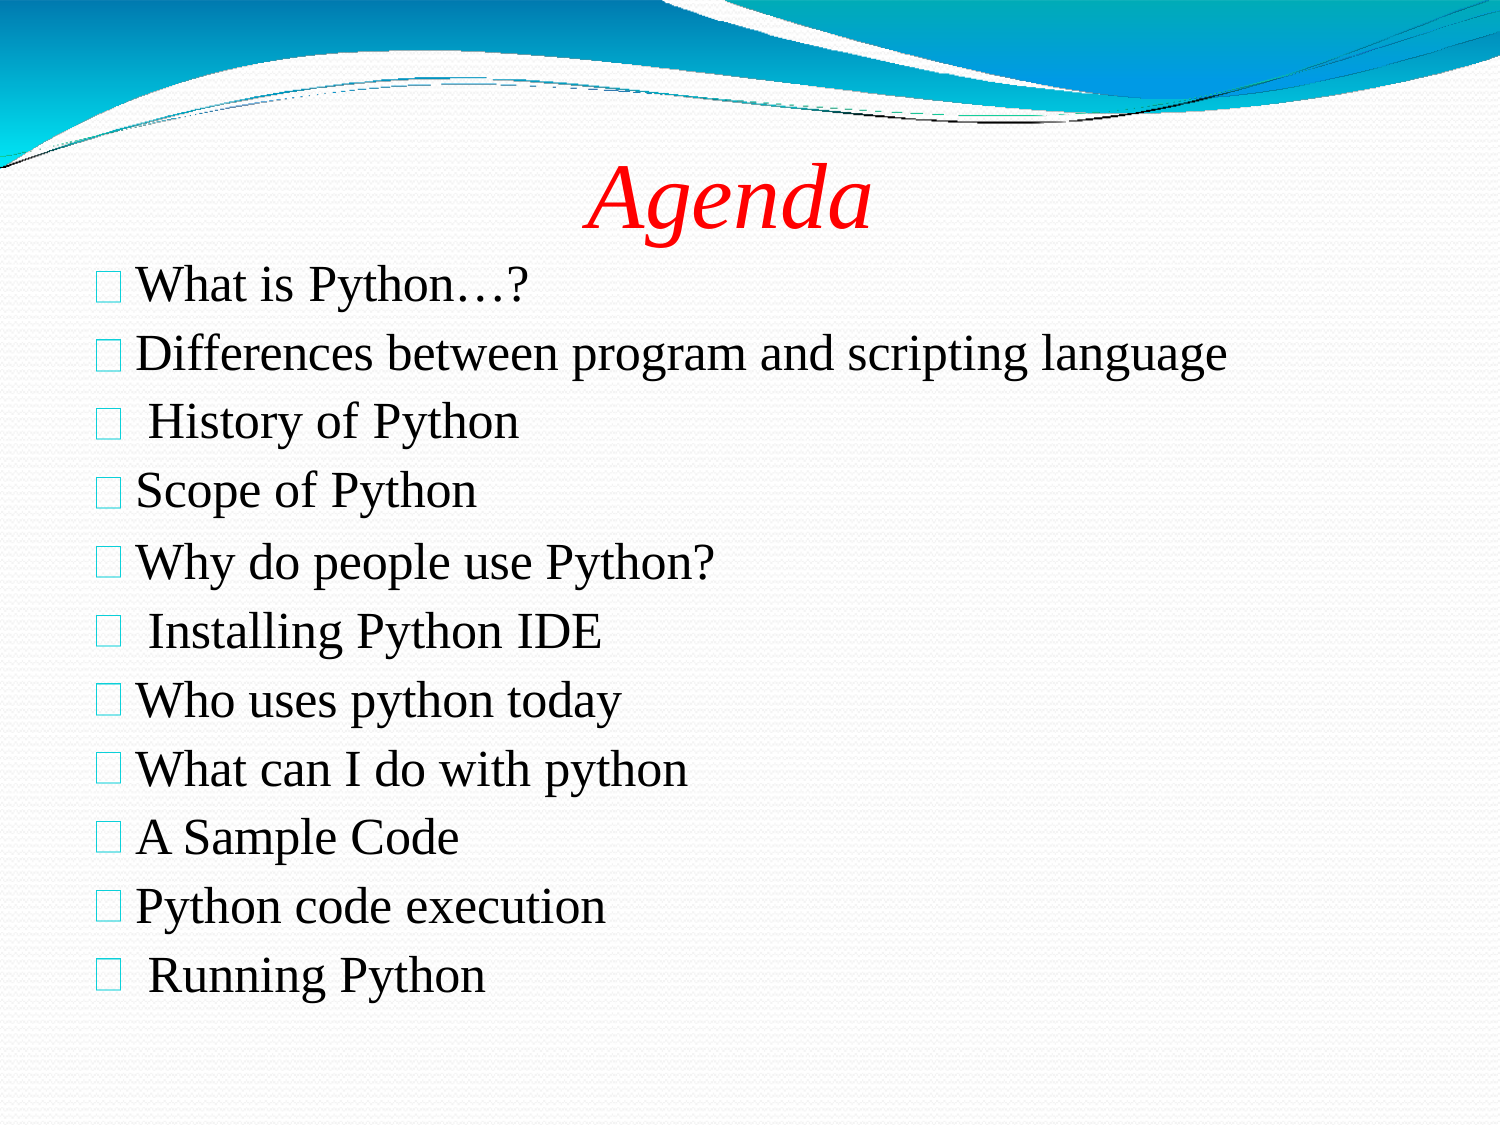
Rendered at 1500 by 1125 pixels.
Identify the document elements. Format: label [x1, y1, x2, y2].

text_box [0, 0, 1500, 1125]
